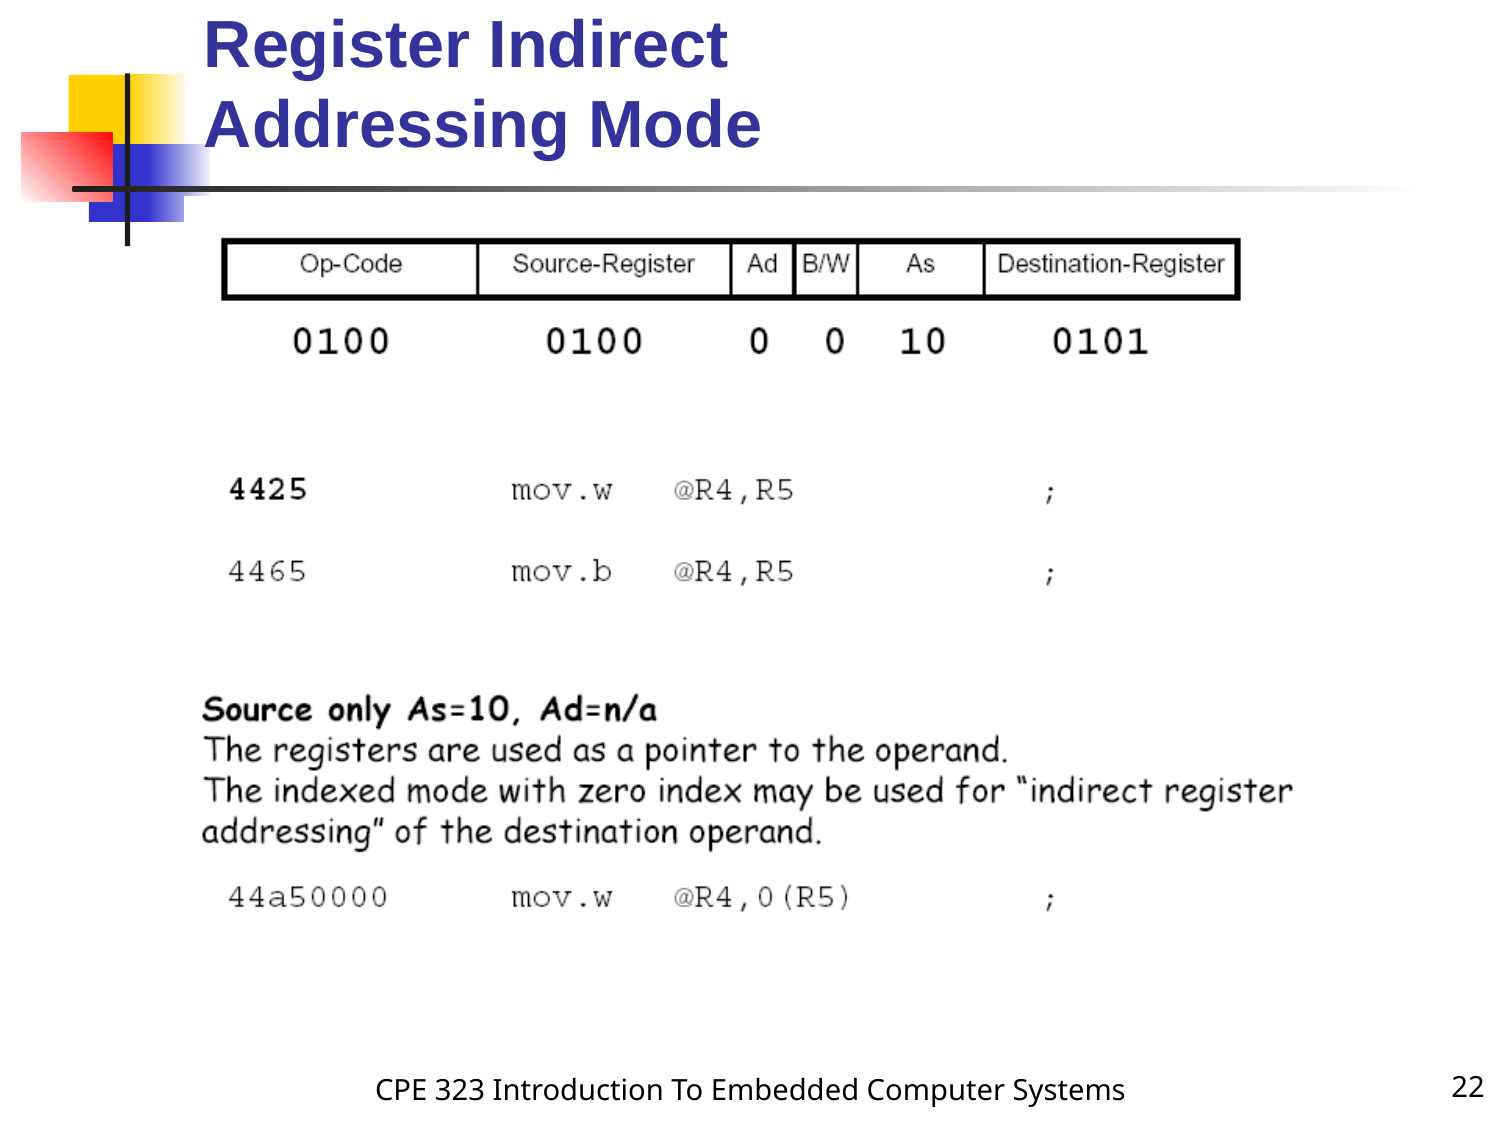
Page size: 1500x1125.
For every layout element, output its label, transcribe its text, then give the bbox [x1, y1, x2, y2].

title Register Indirect Addressing Mode [188, 26, 1468, 169]
picture [184, 196, 1316, 929]
footer CPE 323 Introduction To Embedded Computer Systems [312, 1043, 1190, 1119]
slide_number 22 [1187, 1040, 1500, 1116]
